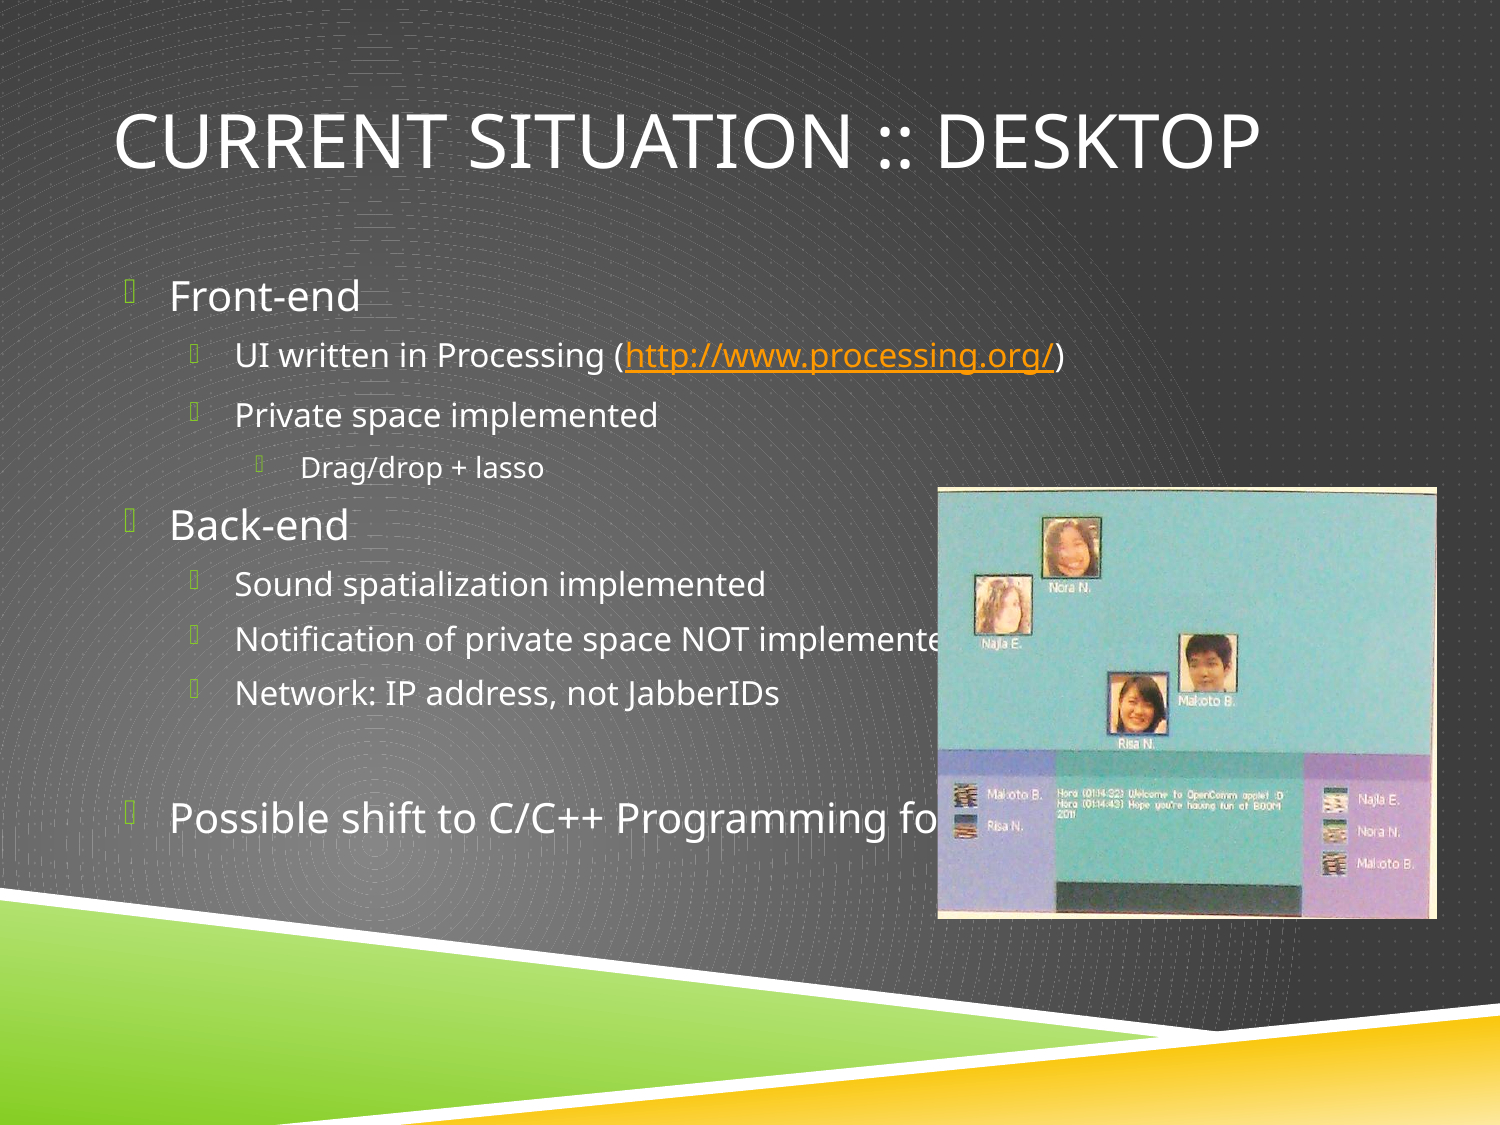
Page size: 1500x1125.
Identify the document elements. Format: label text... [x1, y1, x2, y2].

title Current situation :: DESKTOP [112, 45, 1388, 233]
list Front-end UI written in Processing (http://www.processing.org/) Private space implemented Drag/drop + lasso Back-end Sound spatialization implemented Notification of private space NOT implemented Network: IP address, not JabberIDs Possible shift to C/C++ Programming for UI [112, 262, 1388, 1075]
picture [937, 487, 1438, 919]
